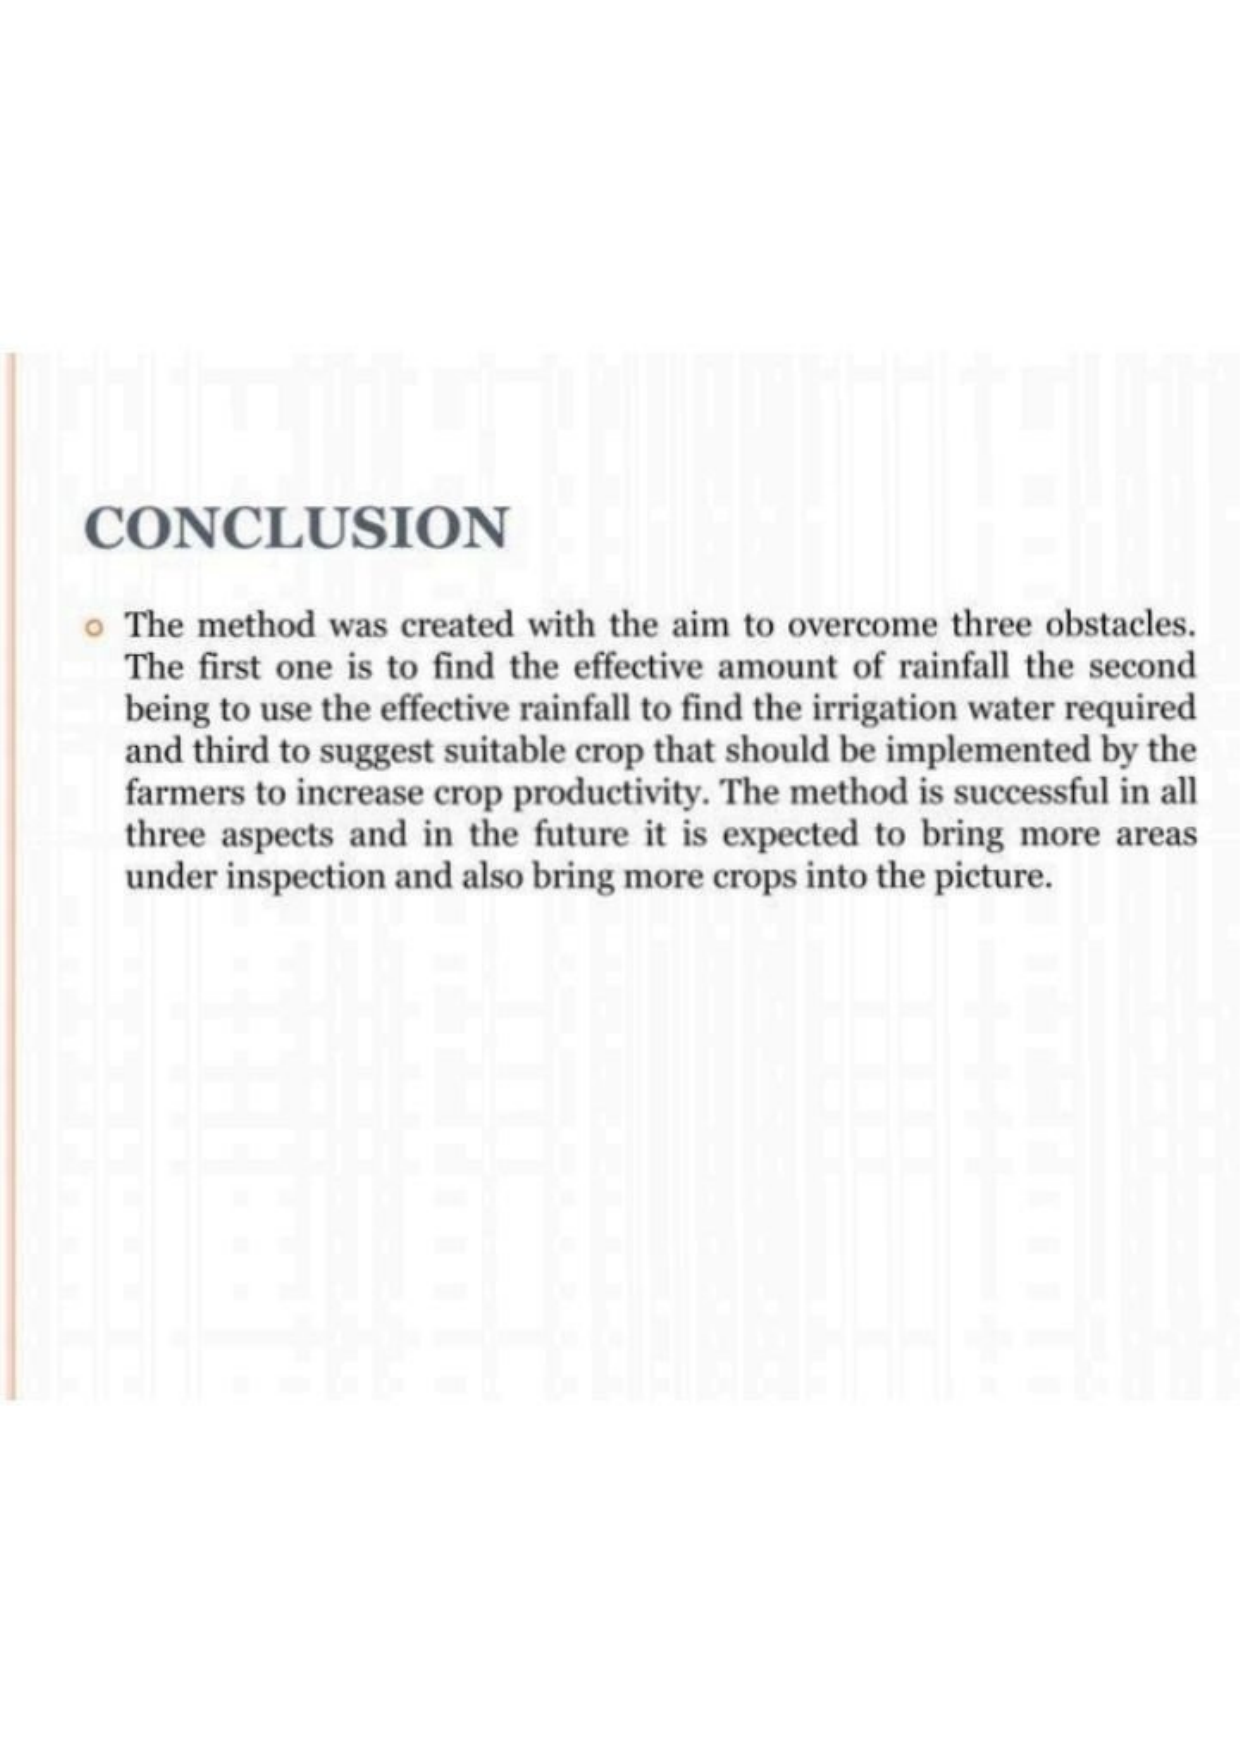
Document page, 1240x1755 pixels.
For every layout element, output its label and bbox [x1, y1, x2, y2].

text_box [0, 0, 1240, 1754]
